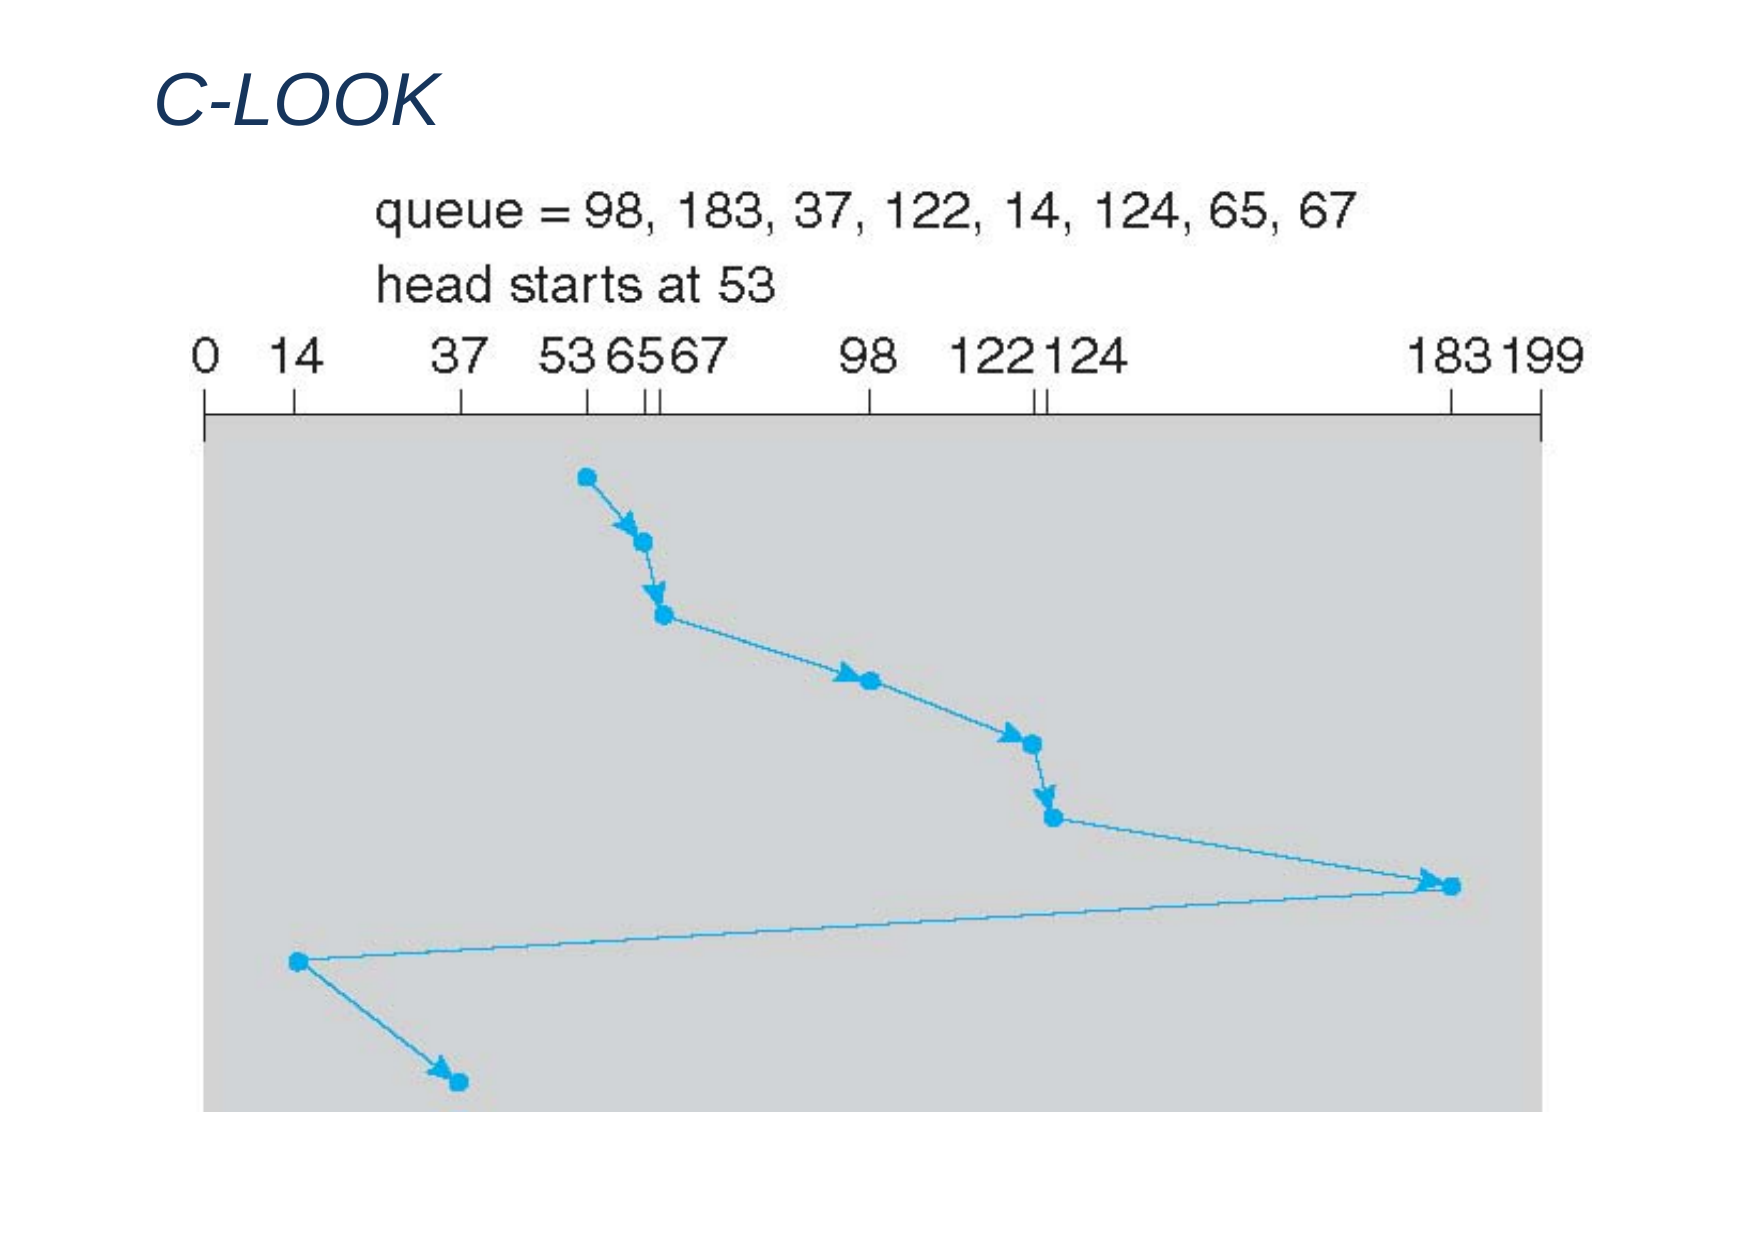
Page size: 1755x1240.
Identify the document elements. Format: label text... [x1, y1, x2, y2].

picture [188, 182, 1593, 1113]
title C-LOOK [153, 50, 1667, 142]
